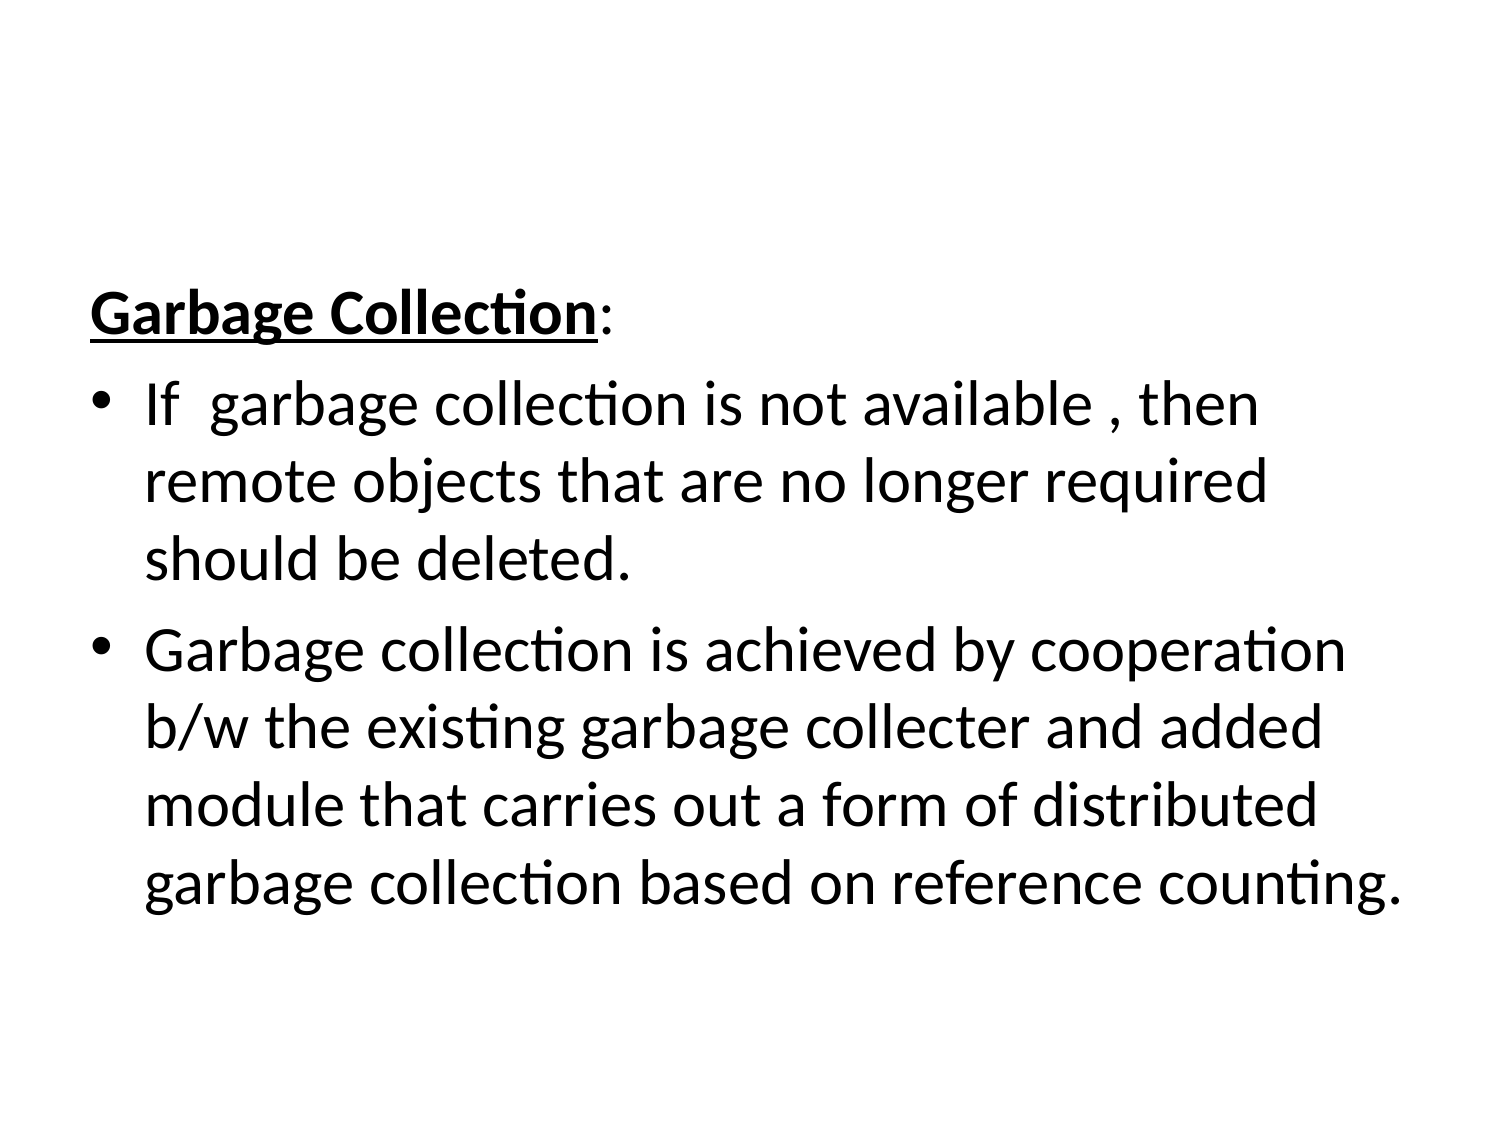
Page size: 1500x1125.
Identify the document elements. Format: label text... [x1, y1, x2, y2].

list Garbage Collection: If garbage collection is not available , then remote objects that are no longer required should be deleted. Garbage collection is achieved by cooperation b/w the existing garbage collecter and added module that carries out a form of distributed garbage collection based on reference counting. [75, 262, 1425, 1005]
